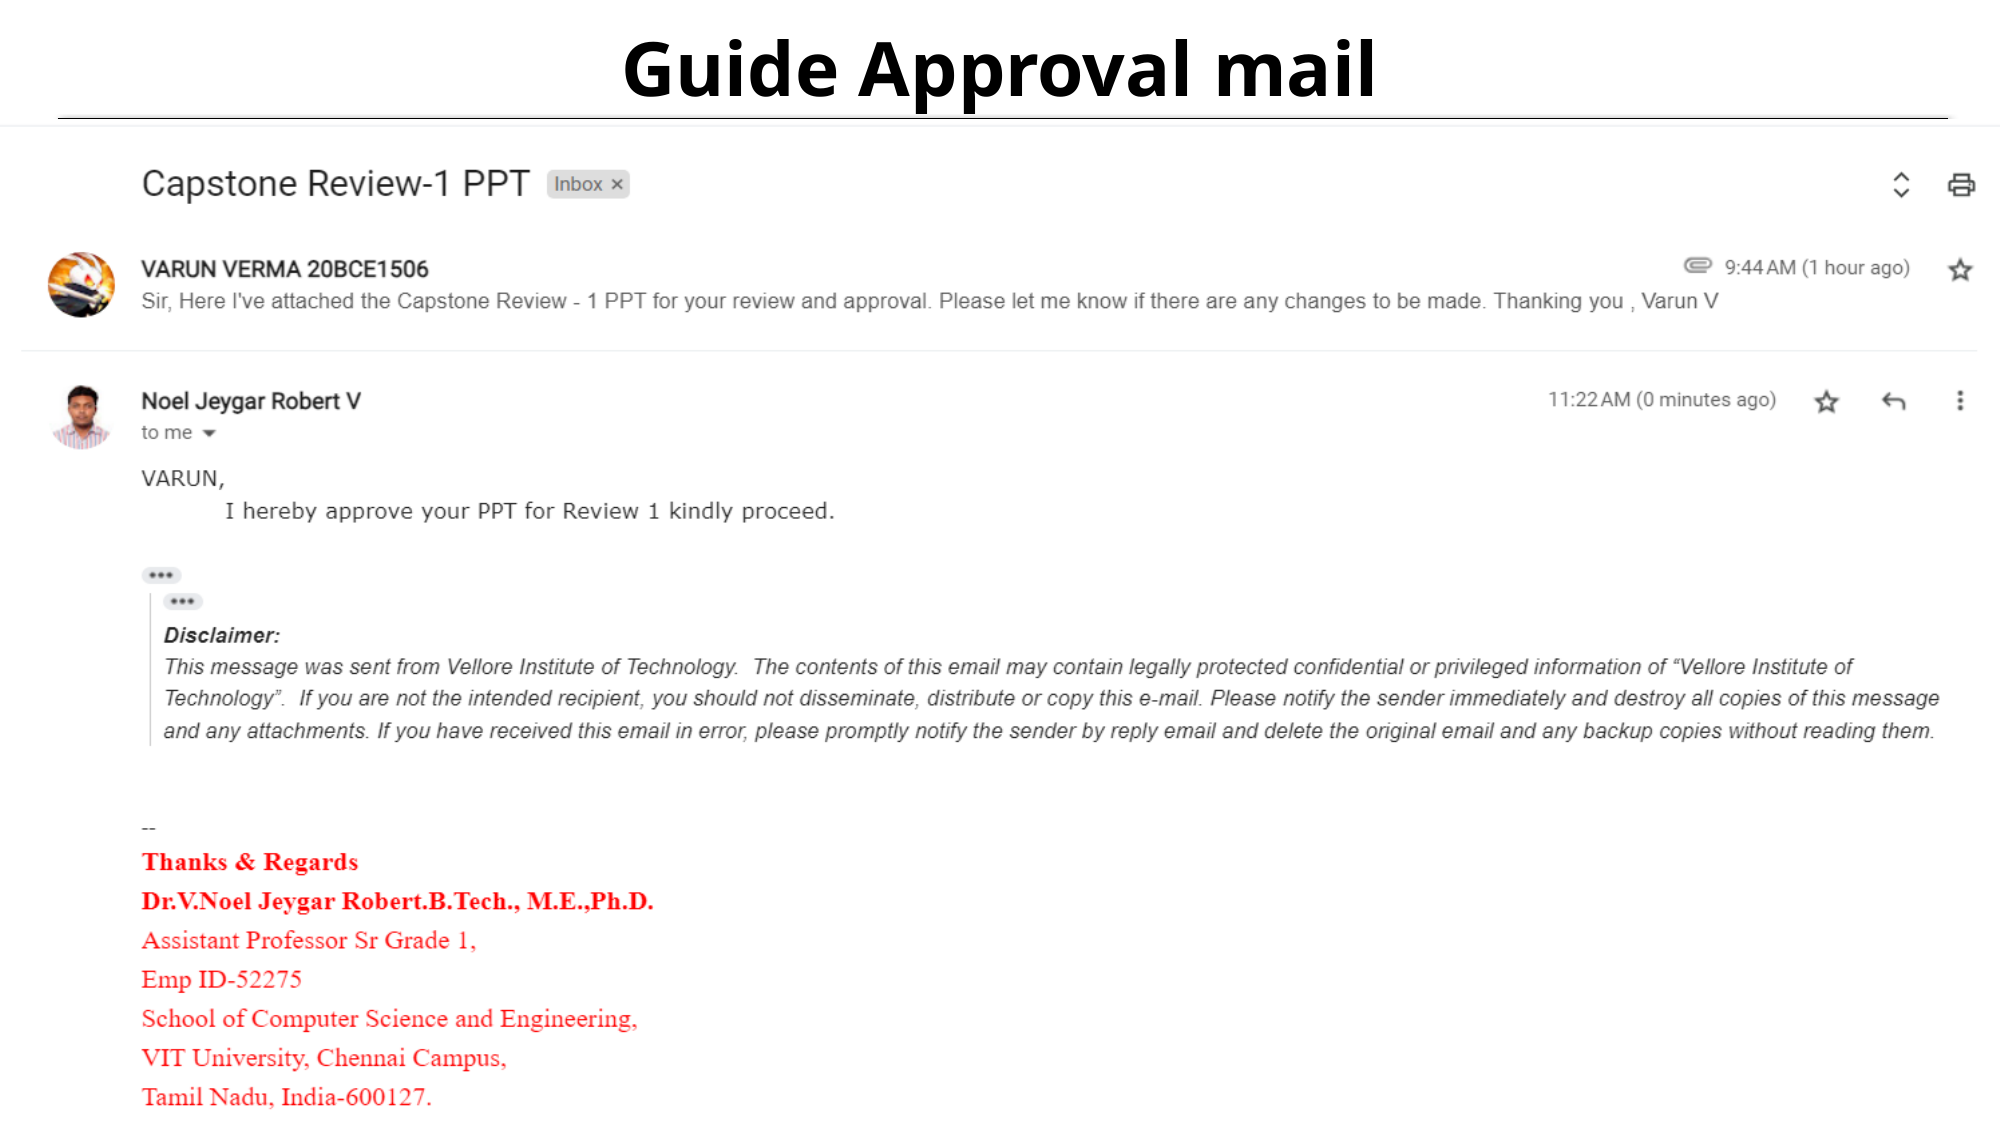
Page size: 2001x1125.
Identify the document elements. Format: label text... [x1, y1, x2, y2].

text_box Guide Approval mail snapshot [460, 13, 1540, 114]
picture [0, 119, 2000, 1125]
